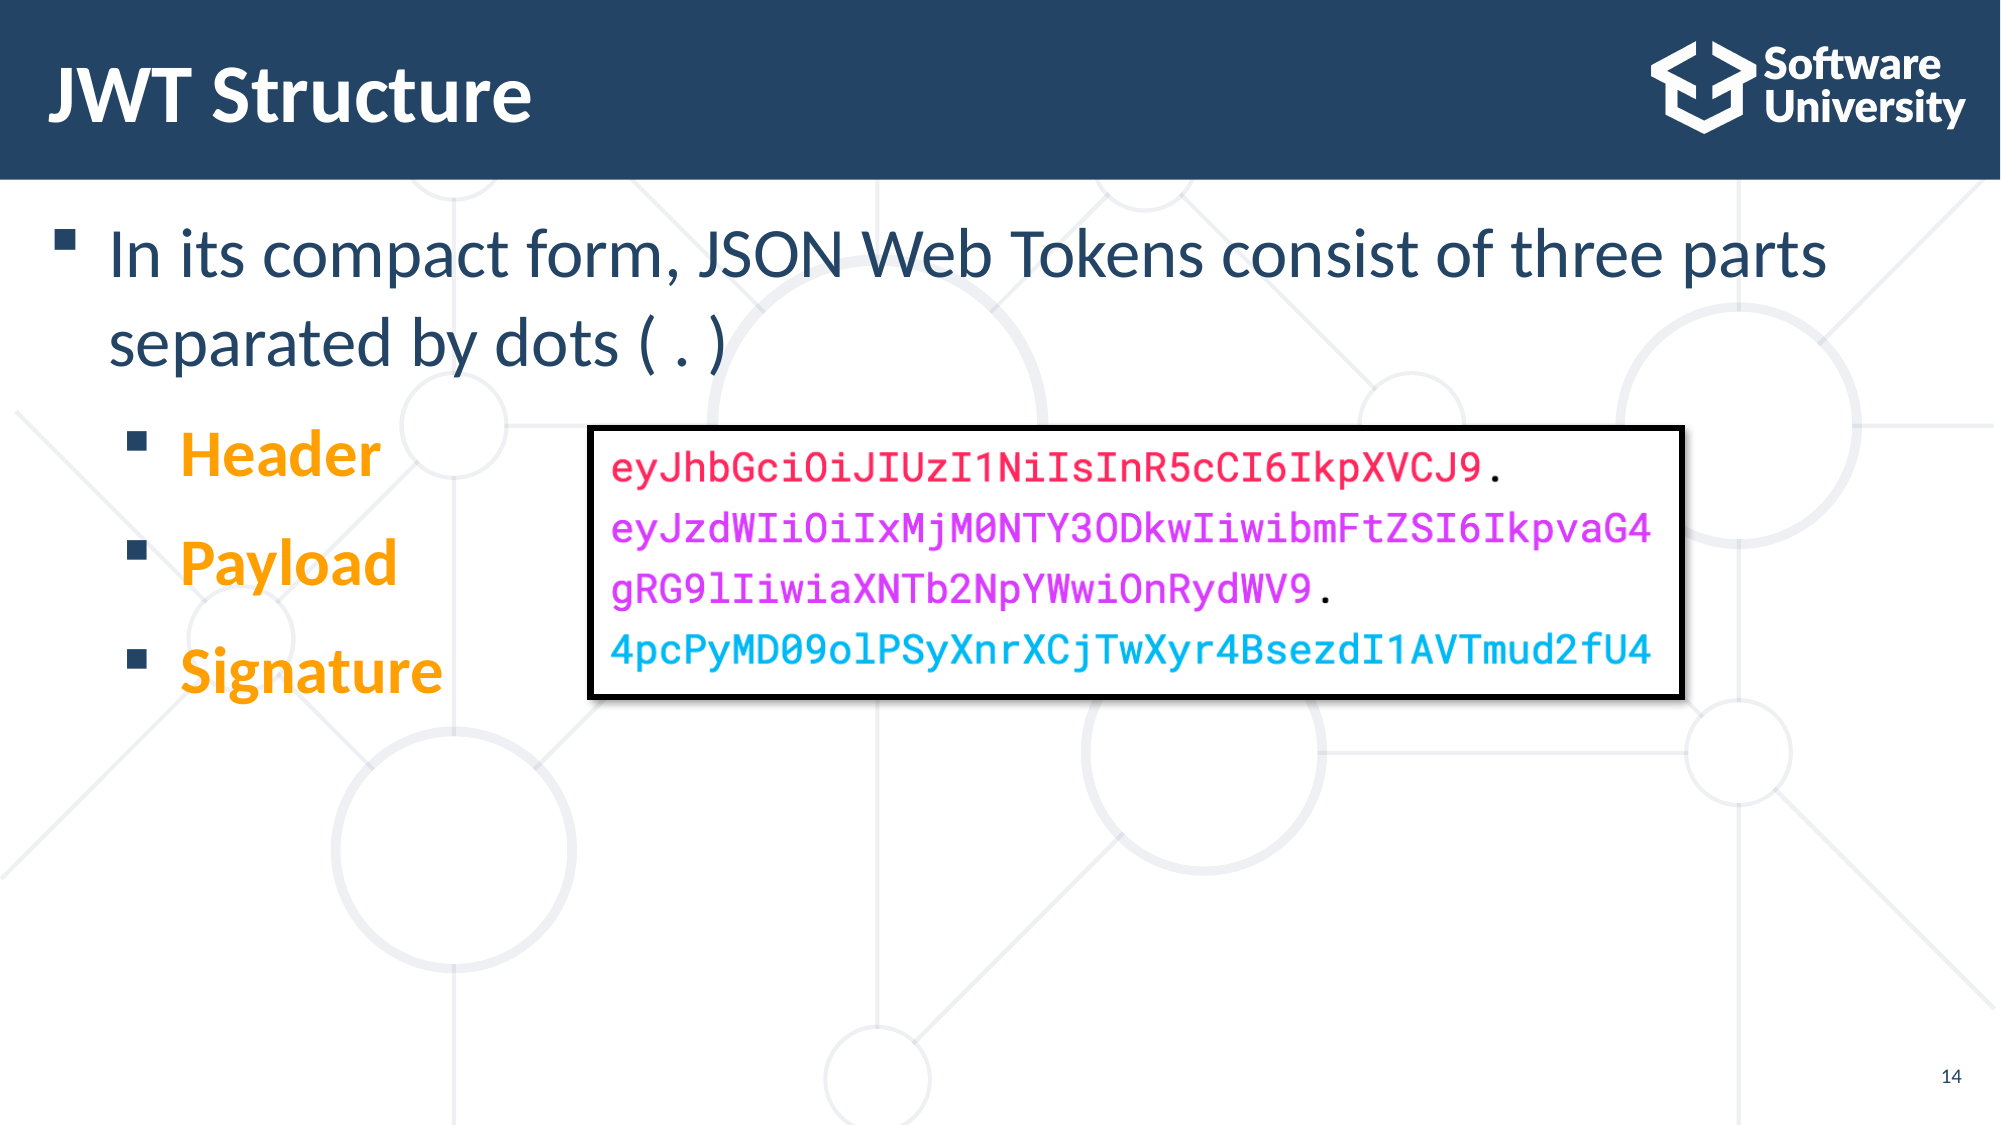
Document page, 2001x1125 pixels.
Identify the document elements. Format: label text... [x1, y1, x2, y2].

title JWT Structure [31, 16, 1625, 162]
list In its compact form, JSON Web Tokens consist of three parts separated by dots ( . ) Header Payload Signature [31, 196, 1970, 1104]
picture [1651, 41, 1966, 134]
picture [593, 431, 1680, 694]
slide_number 14 [1897, 1049, 1968, 1101]
